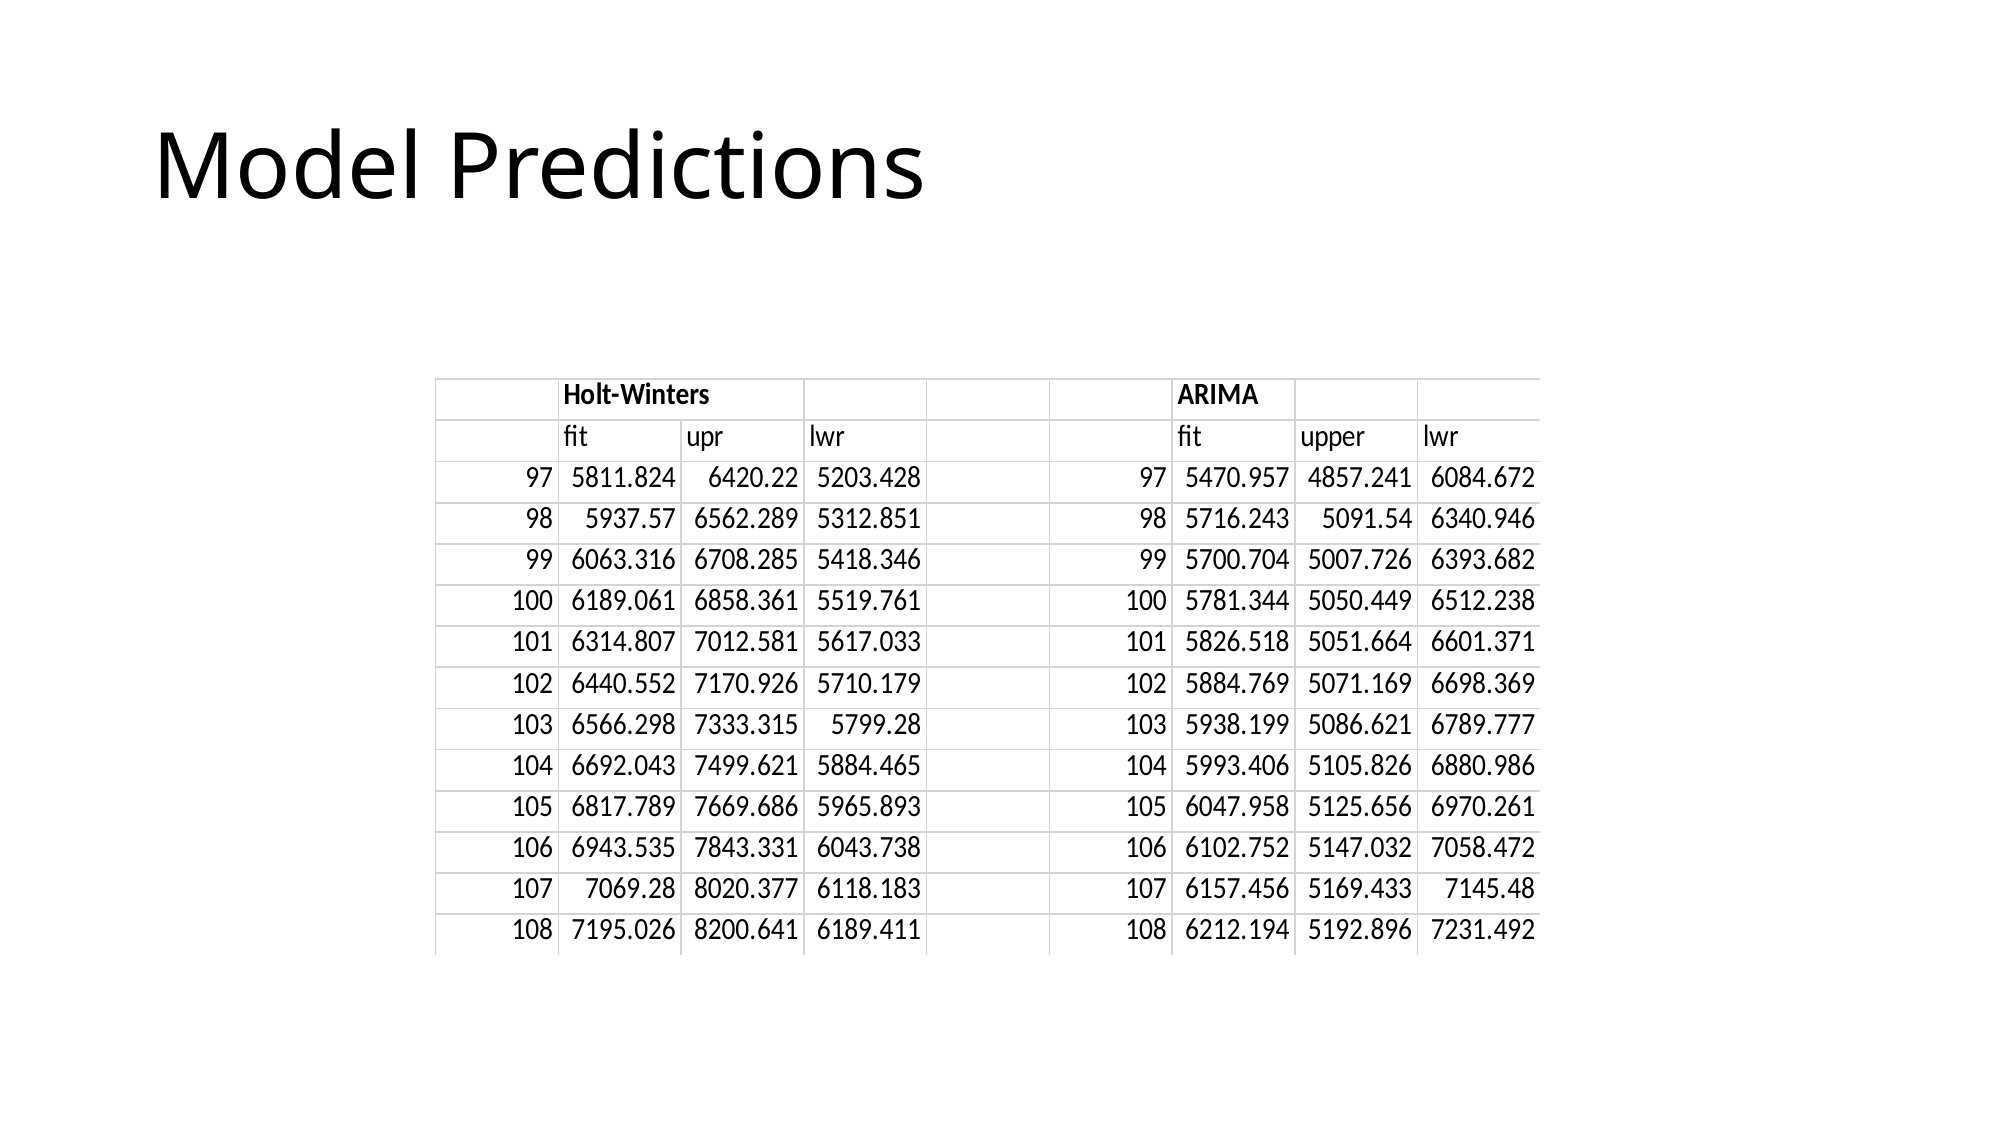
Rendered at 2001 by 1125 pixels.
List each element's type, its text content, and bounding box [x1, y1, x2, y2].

picture [434, 378, 1542, 957]
title Model Predictions [137, 59, 1863, 278]
